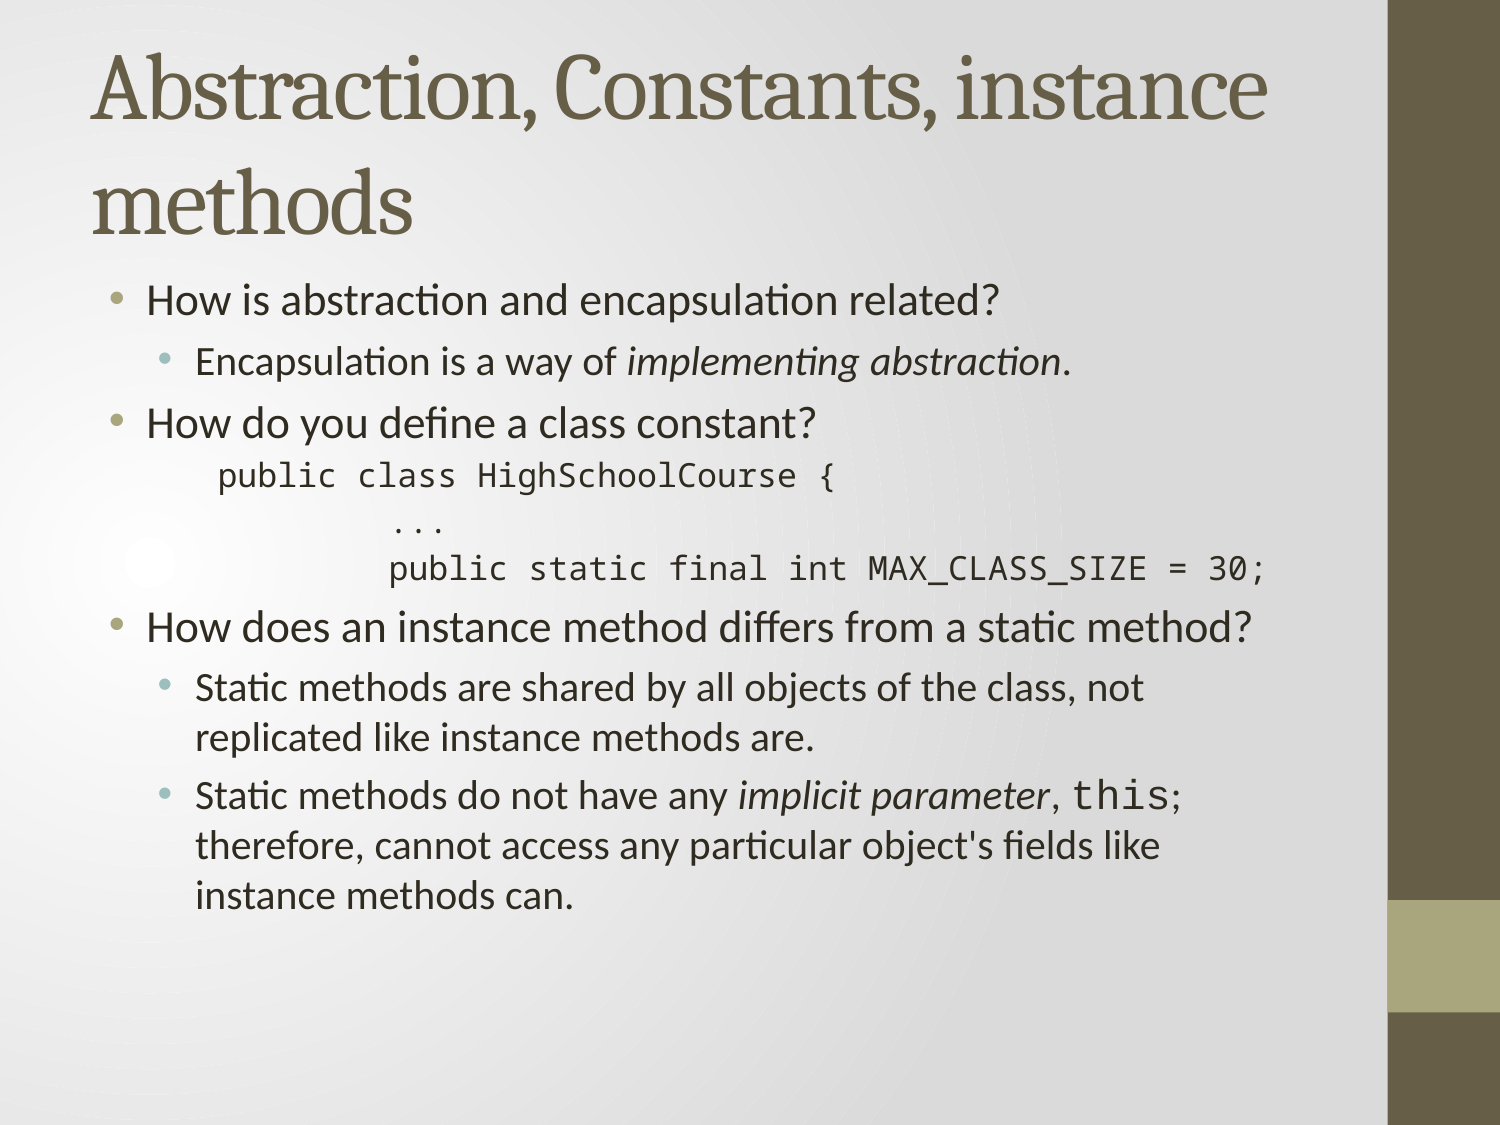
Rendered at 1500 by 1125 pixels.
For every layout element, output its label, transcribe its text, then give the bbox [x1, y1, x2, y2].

list How is abstraction and encapsulation related? Encapsulation is a way of implementing abstraction. How do you define a class constant? public class HighSchoolCourse { ... public static final int MAX_CLASS_SIZE = 30; How does an instance method differs from a static method? Static methods are shared by all objects of the class, not replicated like instance methods are. Static methods do not have any implicit parameter, this; therefore, cannot access any particular object's fields like instance methods can. [75, 262, 1325, 1050]
title Abstraction, Constants, instance methods [75, 45, 1325, 233]
